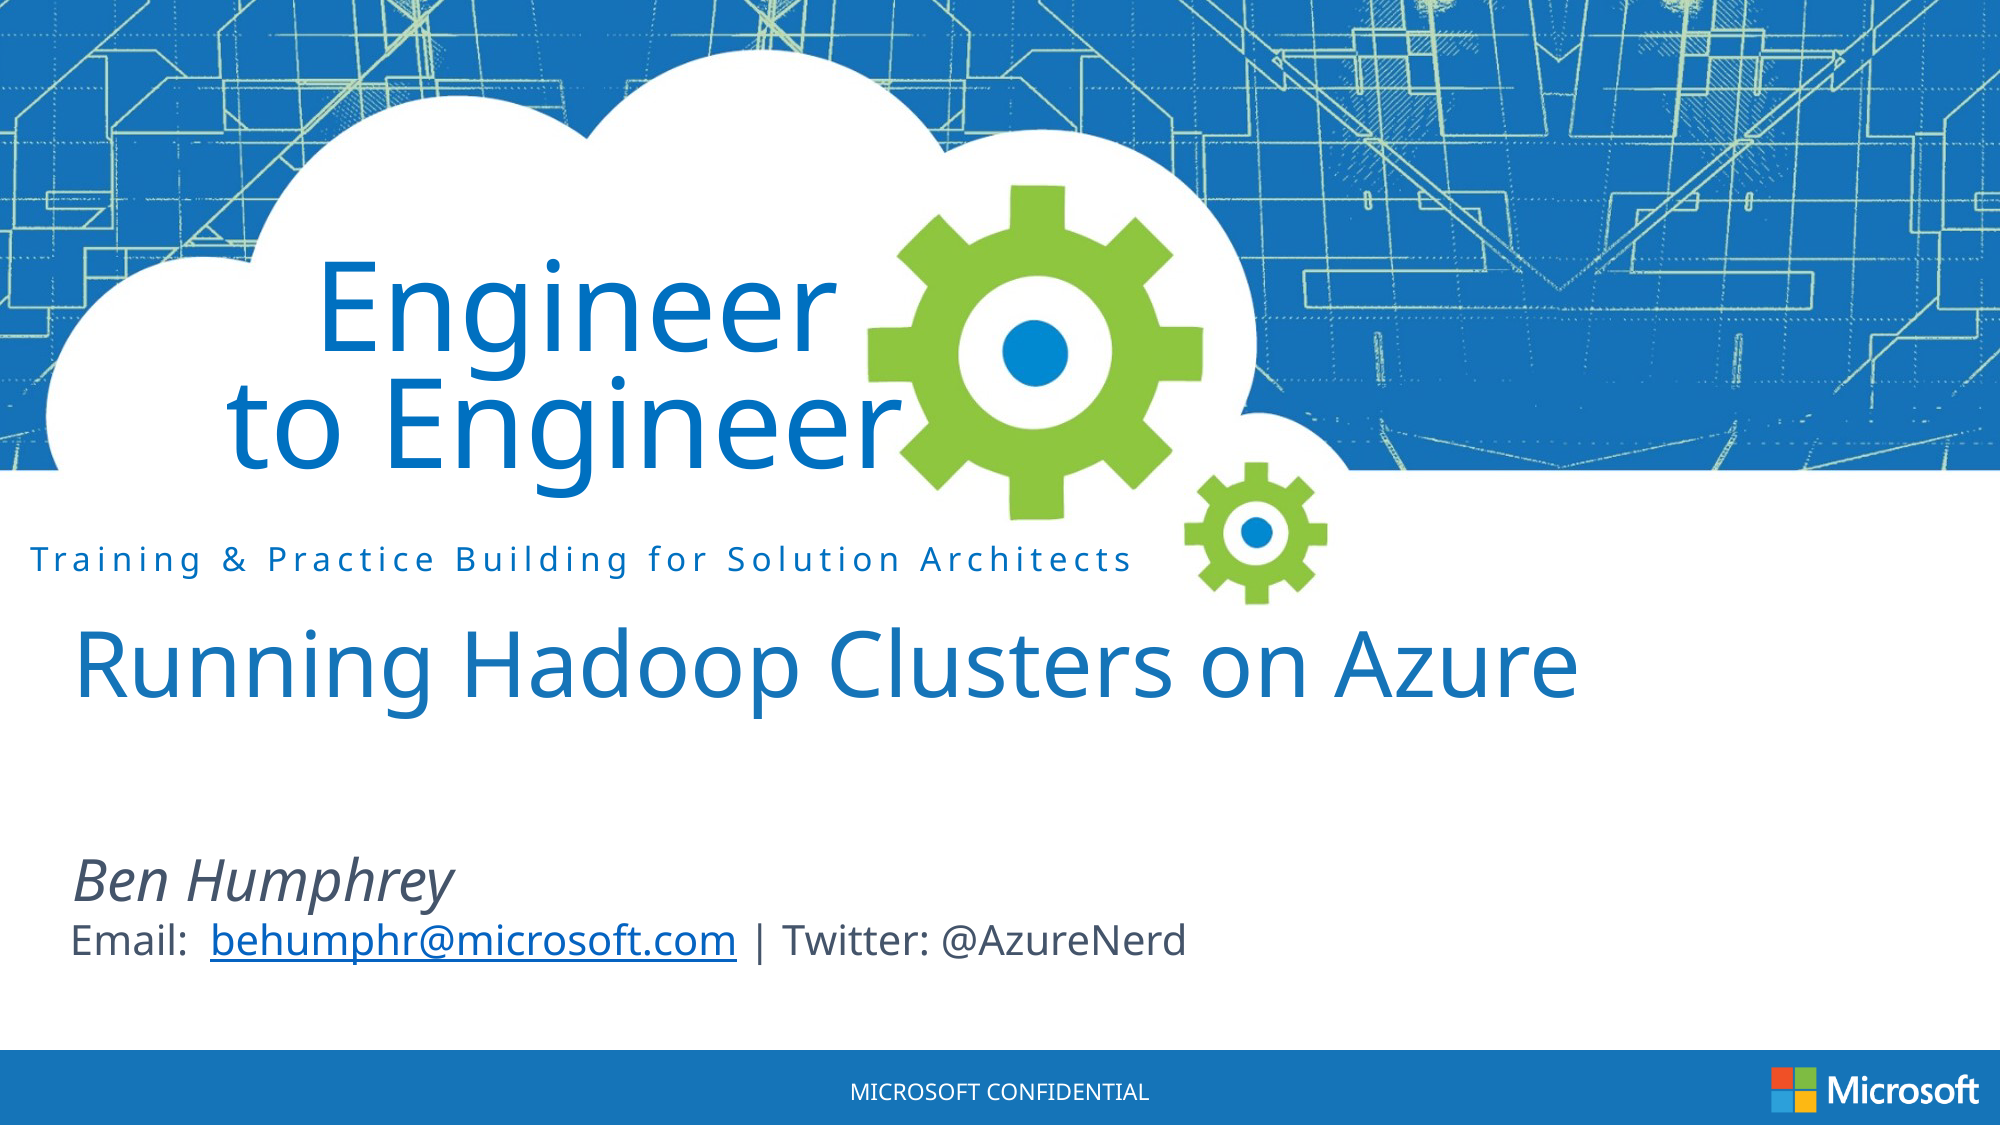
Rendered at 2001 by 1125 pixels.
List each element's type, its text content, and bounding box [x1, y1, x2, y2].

list Email: behumphr@microsoft.com | Twitter: @AzureNerd [46, 899, 1926, 976]
picture [1770, 1066, 1980, 1113]
picture [0, 0, 2000, 1050]
list Running Hadoop Clusters on Azure [48, 603, 1928, 734]
list Ben Humphrey [48, 836, 1928, 931]
